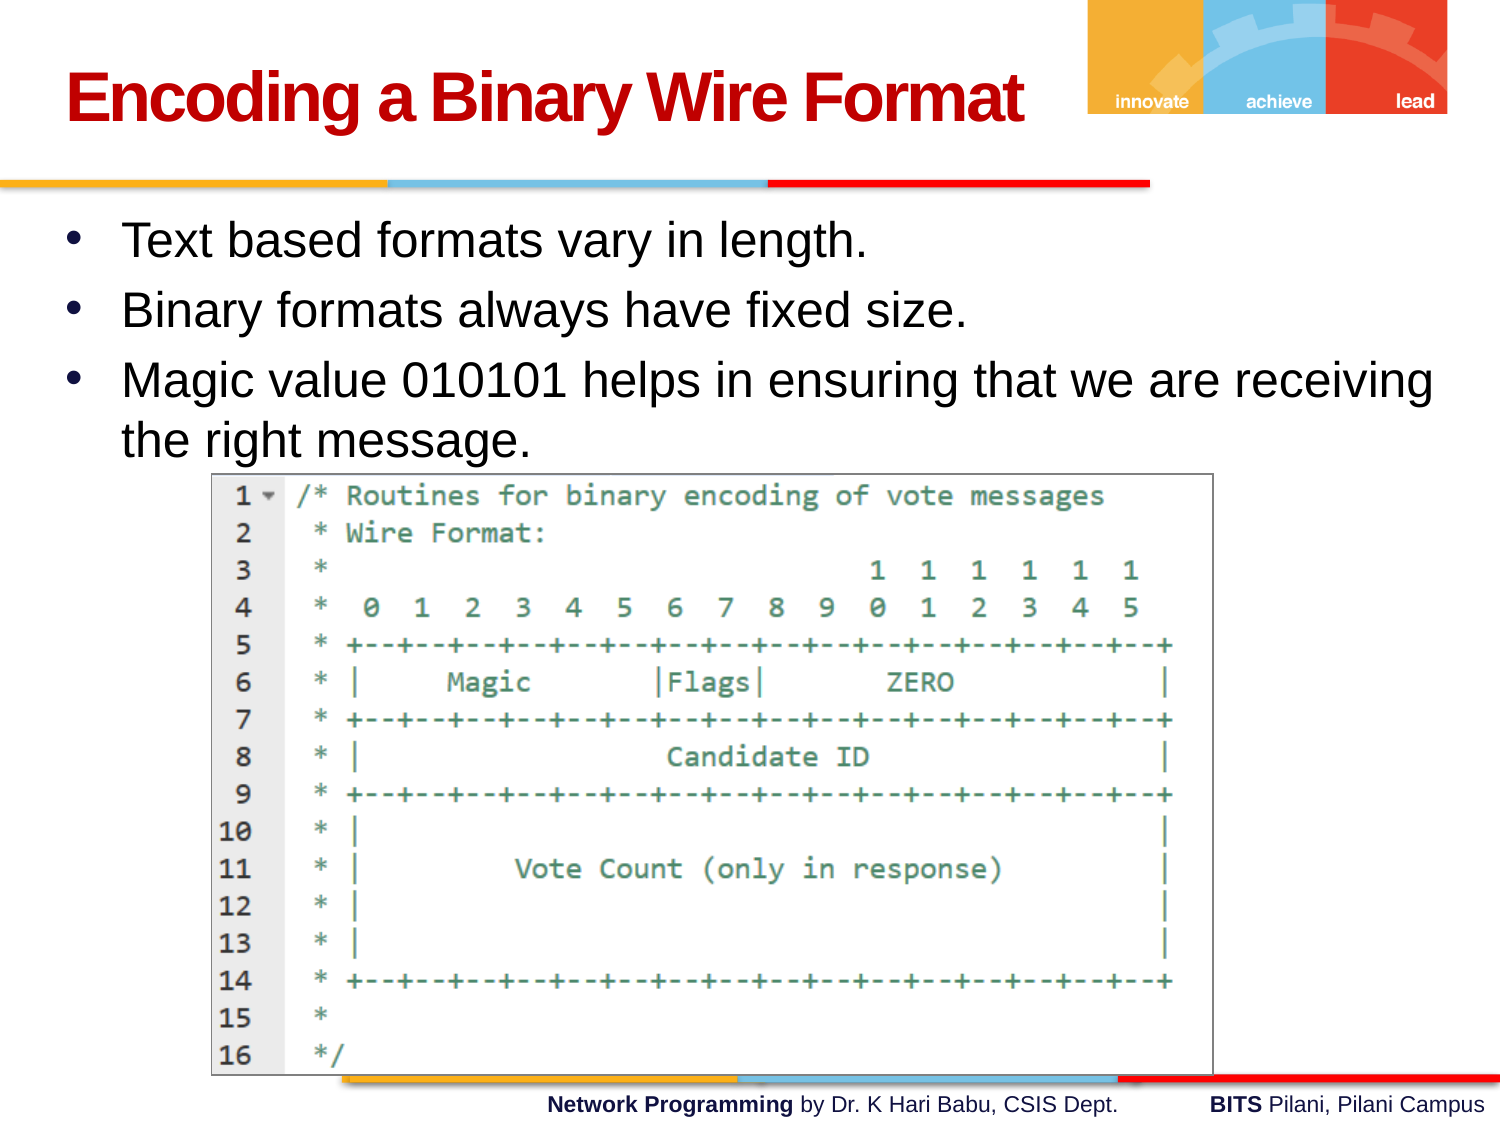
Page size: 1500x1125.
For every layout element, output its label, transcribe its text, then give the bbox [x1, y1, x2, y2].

list Text based formats vary in length. Binary formats always have fixed size. Magic value 010101 helps in ensuring that we are receiving the right message. [49, 199, 1463, 1038]
list Encoding a Binary Wire Format [49, 24, 1088, 176]
picture [212, 474, 1213, 1075]
picture [1087, 0, 1448, 114]
